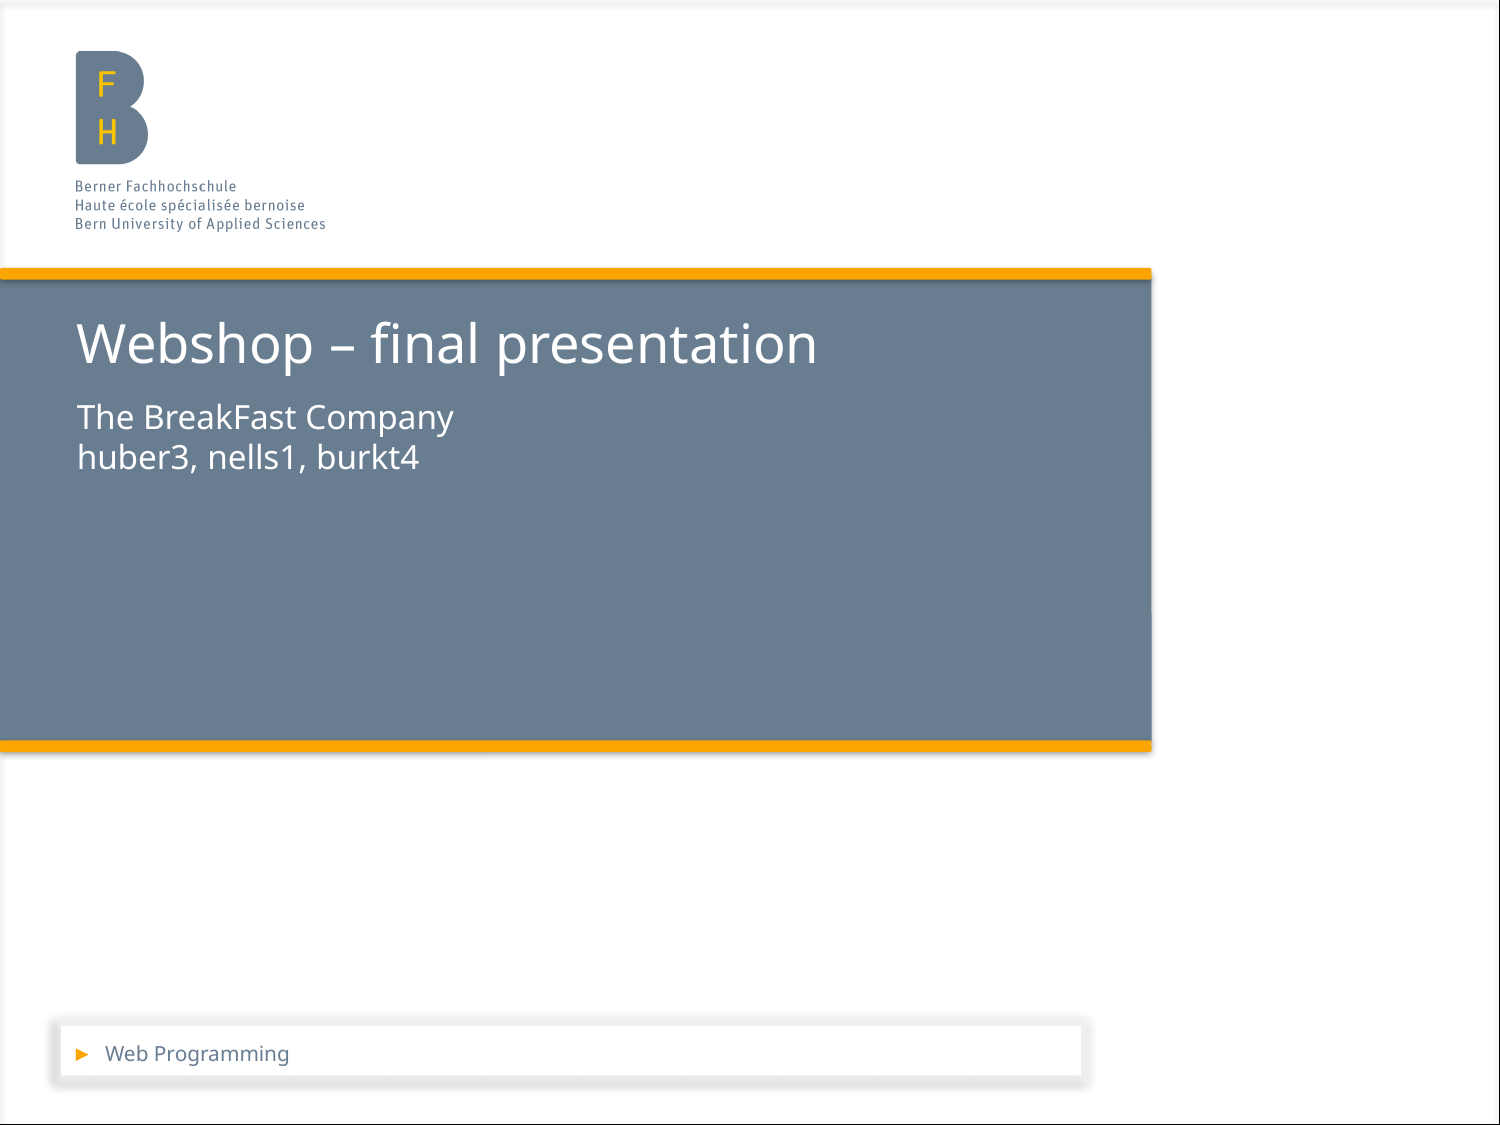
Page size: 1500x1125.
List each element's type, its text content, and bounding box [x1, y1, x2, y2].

subtitle The BreakFast Company huber3, nells1, burkt4 [76, 389, 1146, 522]
list Web Programming [75, 1033, 1190, 1076]
picture [74, 51, 326, 233]
title Webshop – final presentation [76, 301, 1146, 389]
